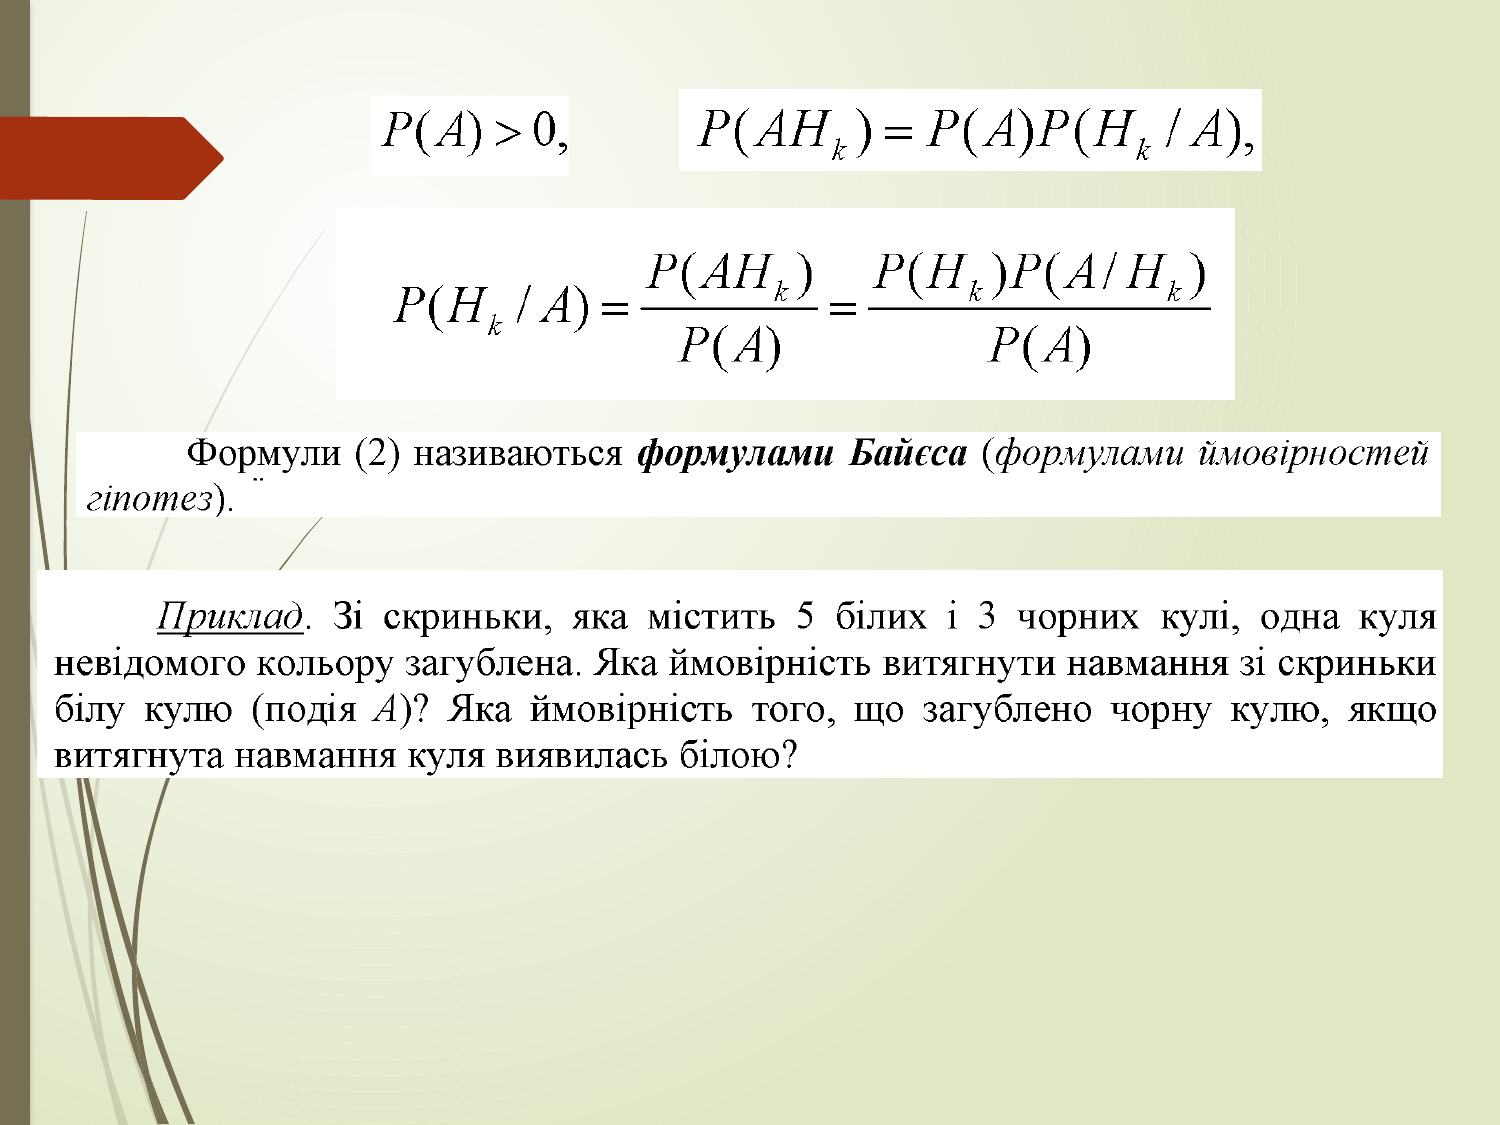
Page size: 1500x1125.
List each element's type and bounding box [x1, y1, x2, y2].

picture [36, 570, 1443, 779]
picture [371, 96, 569, 176]
picture [336, 208, 1235, 400]
picture [76, 432, 1442, 517]
picture [678, 89, 1263, 172]
